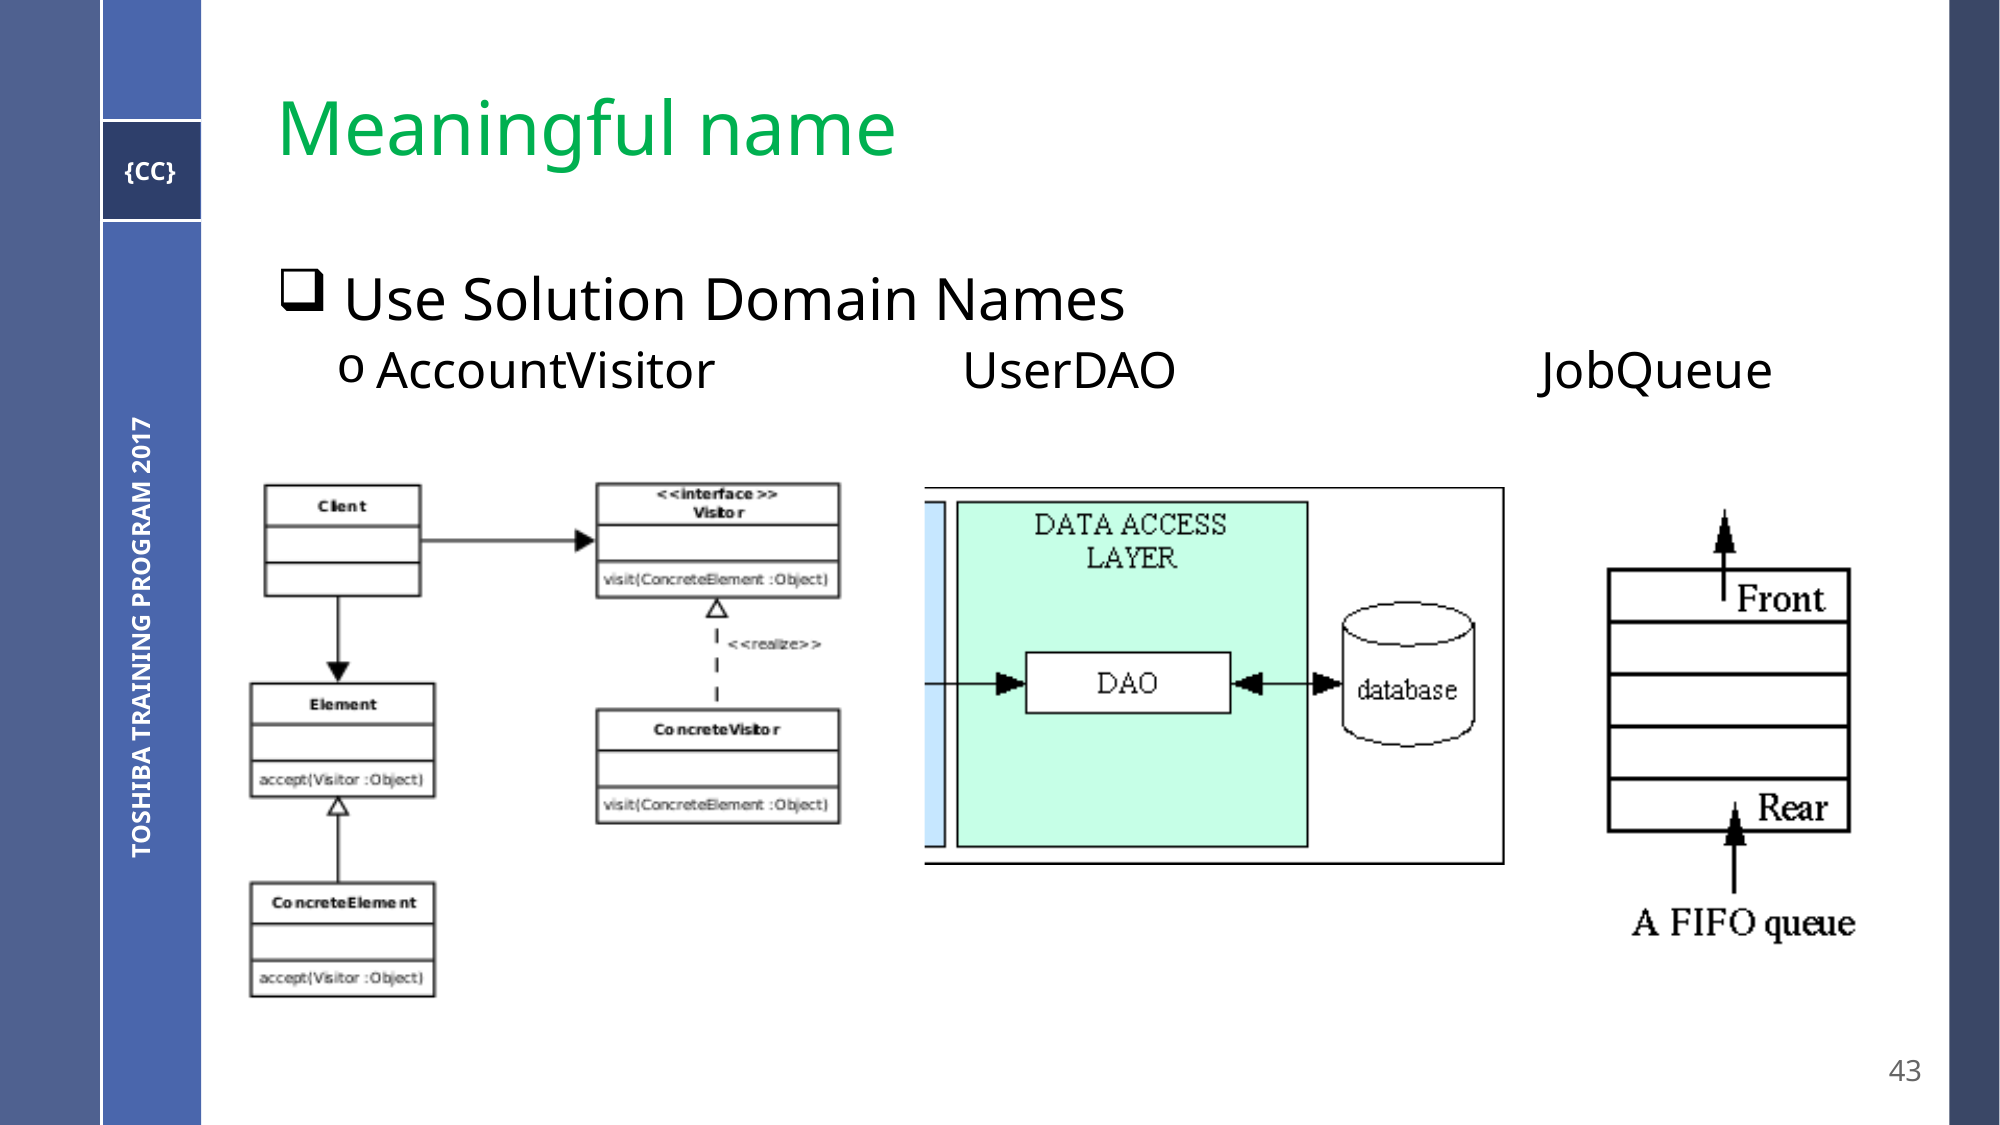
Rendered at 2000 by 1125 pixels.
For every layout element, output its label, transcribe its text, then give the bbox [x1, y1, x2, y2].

picture [237, 462, 863, 1019]
footer Toshiba Training Program 2017 [112, 311, 173, 964]
picture [1562, 424, 1889, 959]
picture [924, 487, 1505, 865]
slide_number 43 [1837, 1042, 1938, 1103]
list Use Solution Domain Names AccountVisitor UserDAO JobQueue [261, 262, 1867, 1013]
title Meaningful name [261, 29, 1867, 233]
